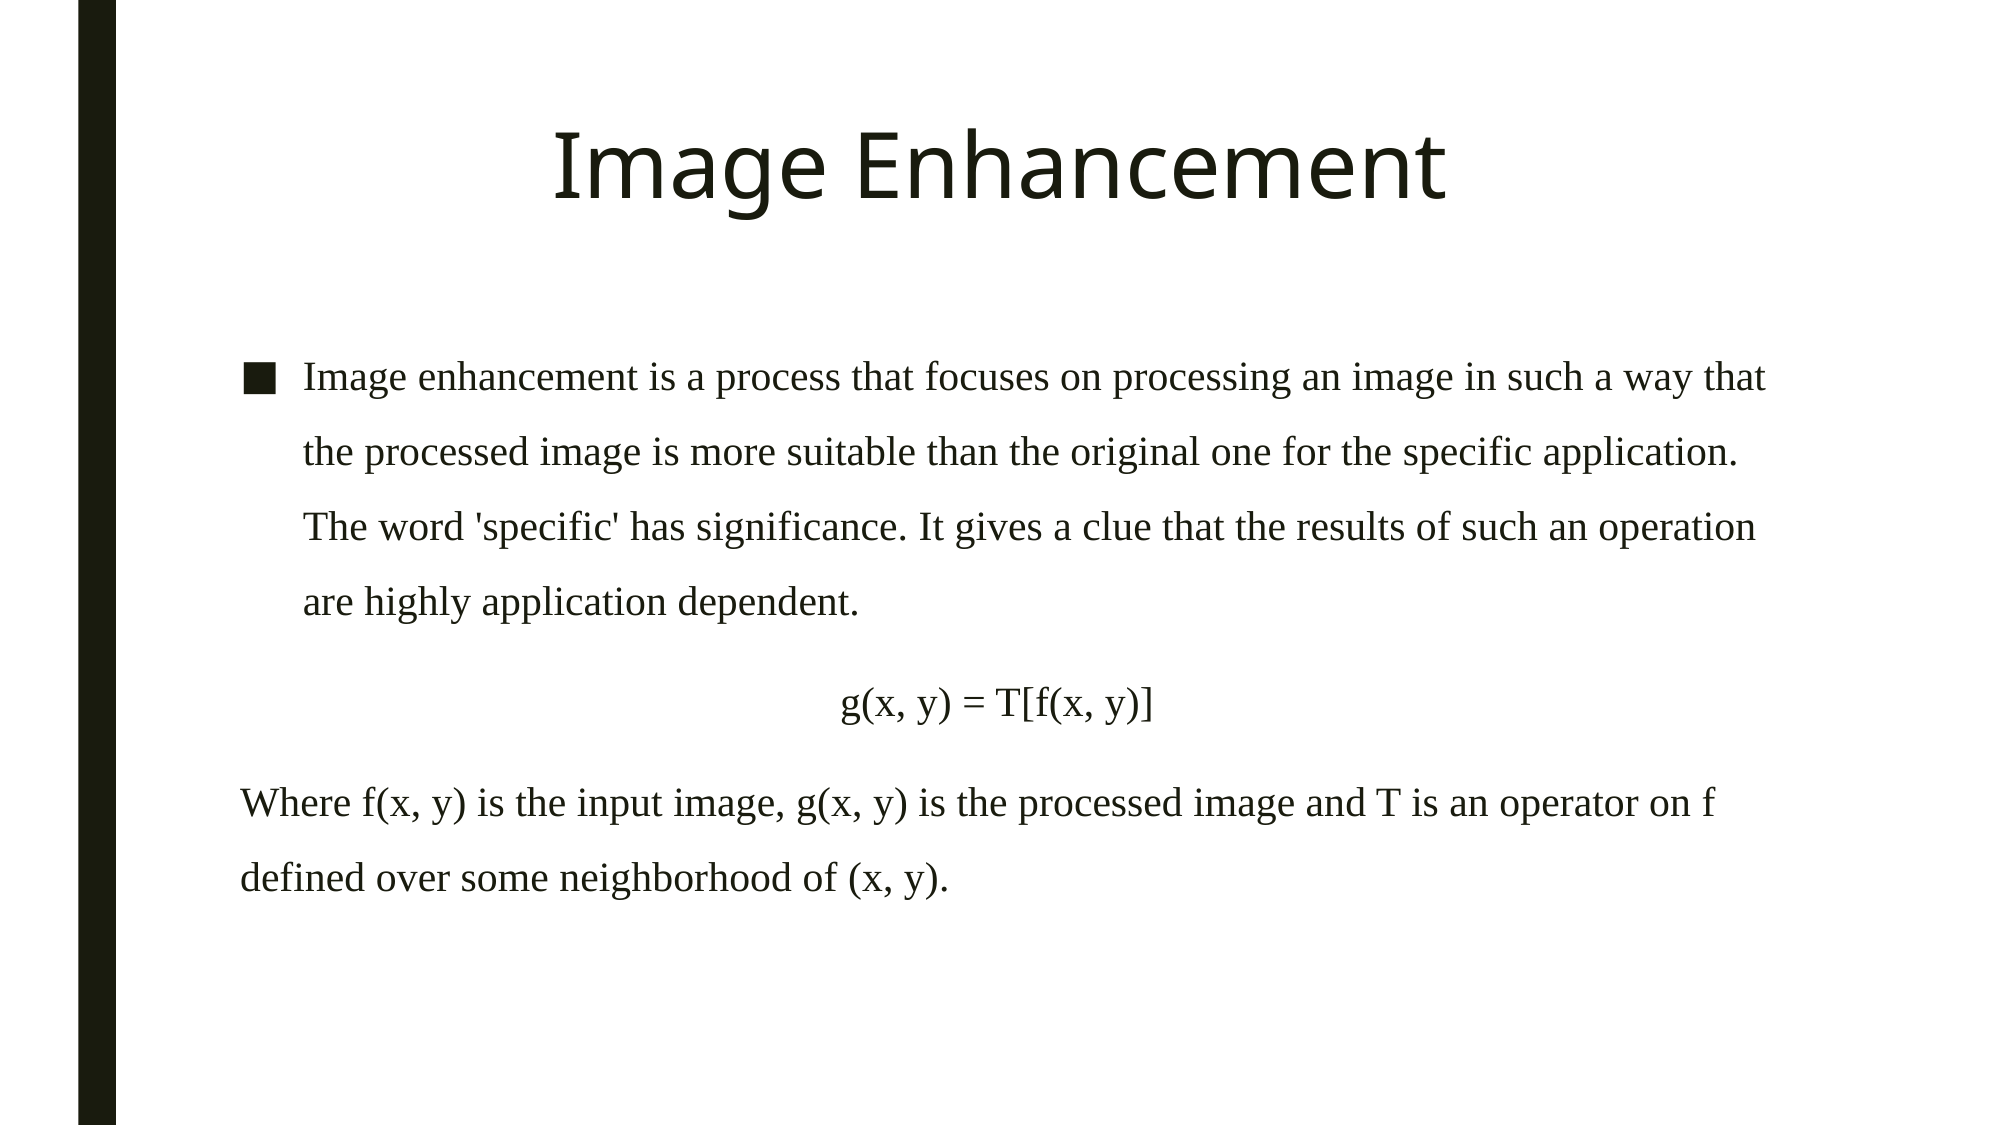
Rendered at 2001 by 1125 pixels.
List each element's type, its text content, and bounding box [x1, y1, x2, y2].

title Image Enhancement [225, 112, 1800, 296]
list Image enhancement is a process that focuses on processing an image in such a way that the processed image is more suitable than the original one for the specific application. The word 'specific' has significance. It gives a clue that the results of such an operation are highly application dependent. g(x, y) = T[f(x, y)] Where f(x, y) is the input image, g(x, y) is the processed image and T is an operator on f defined over some neighborhood of (x, y). [225, 316, 1800, 963]
